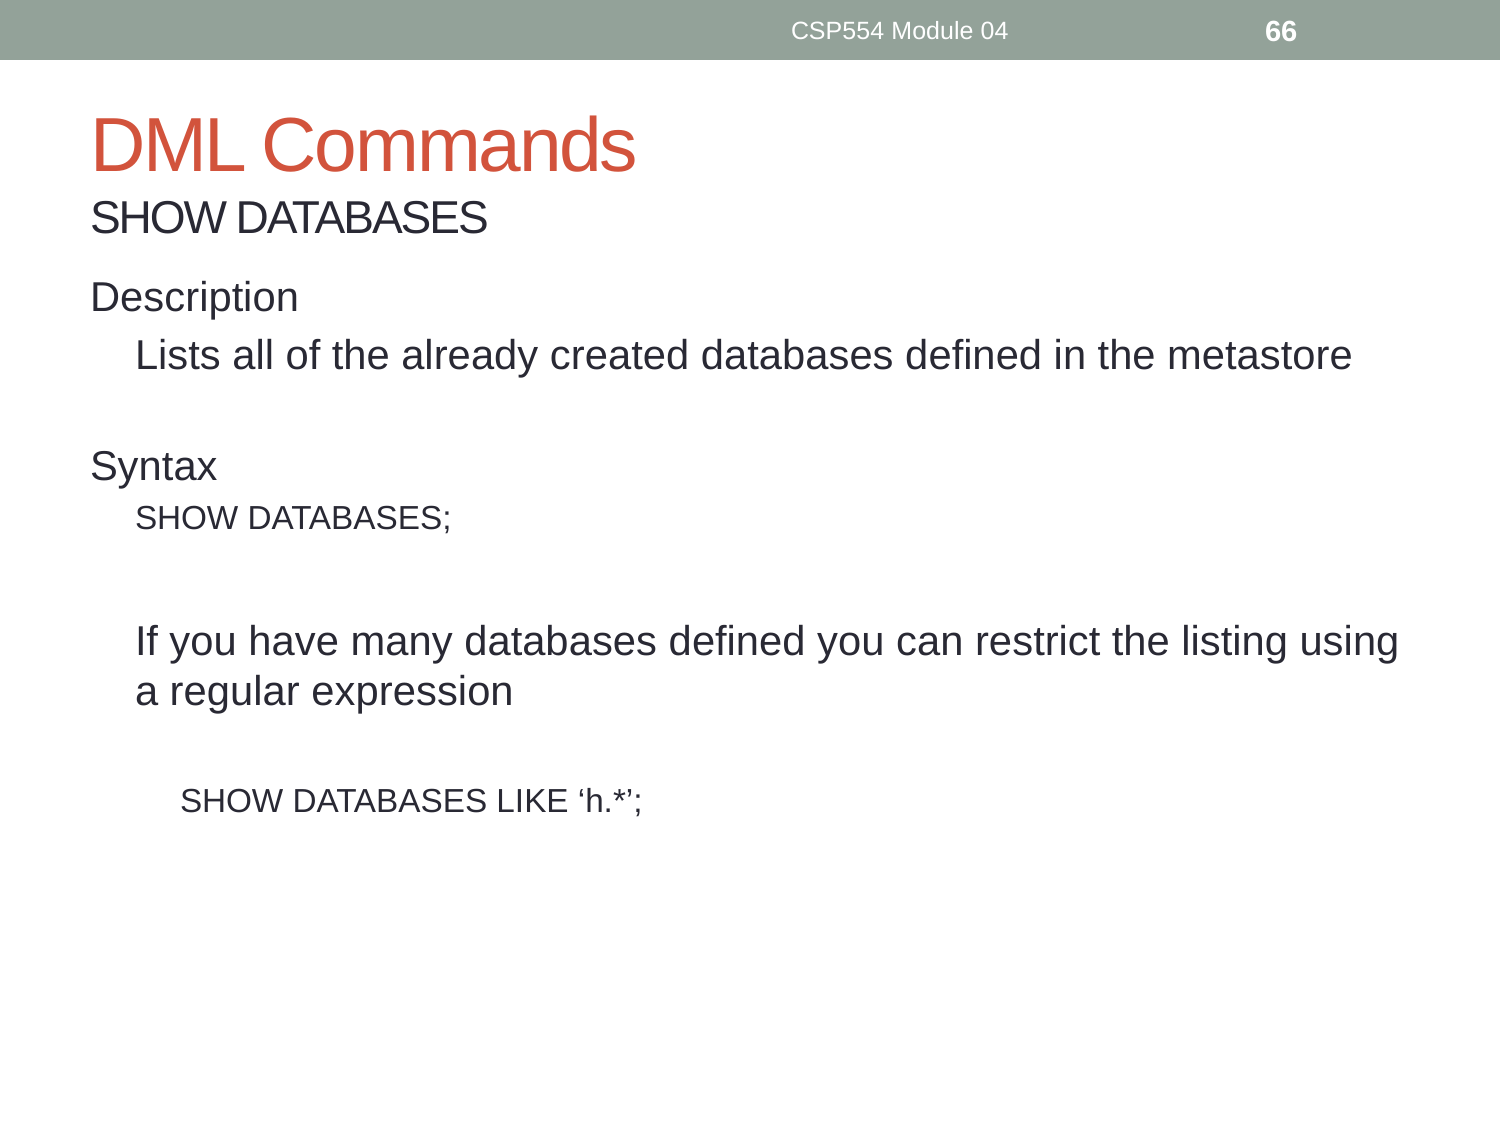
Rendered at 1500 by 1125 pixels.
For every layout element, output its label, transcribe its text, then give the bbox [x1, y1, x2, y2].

title DML Commands SHOW DATABASES [75, 87, 1425, 250]
footer CSP554 Module 04 [562, 3, 1238, 57]
slide_number 66 [1250, 3, 1425, 57]
list Description Lists all of the already created databases defined in the metastore Syntax SHOW DATABASES; If you have many databases defined you can restrict the listing using a regular expression SHOW DATABASES LIKE ‘h.*’; [75, 262, 1425, 1122]
